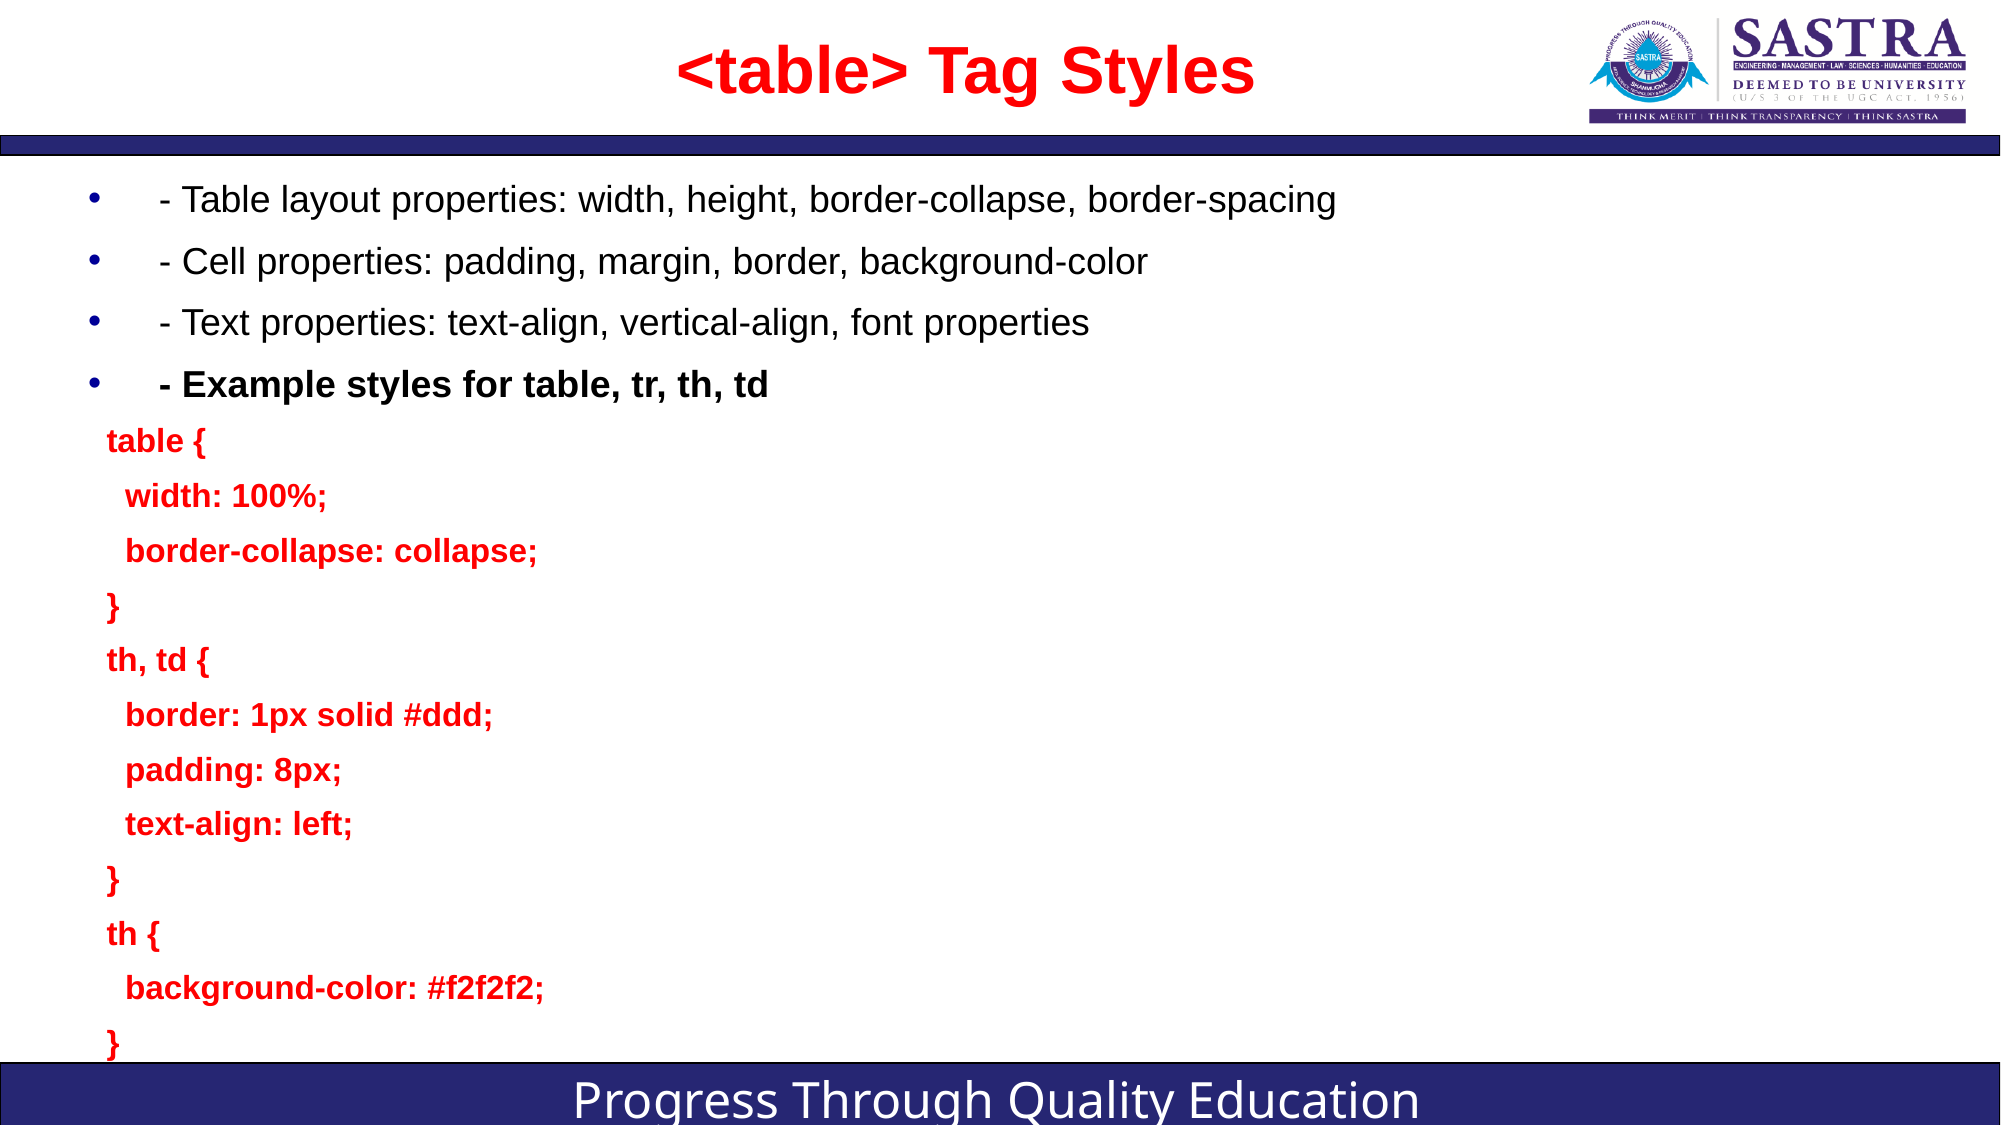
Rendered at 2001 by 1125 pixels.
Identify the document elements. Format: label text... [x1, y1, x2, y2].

list - Table layout properties: width, height, border-collapse, border-spacing - Cell properties: padding, margin, border, background-color - Text properties: text-align, vertical-align, font properties - Example styles for table, tr, th, td table { width: 100%; border-collapse: collapse; } th, td { border: 1px solid #ddd; padding: 8px; text-align: left; } th { background-color: #f2f2f2; } [66, 149, 1867, 1125]
title <table> Tag Styles [66, 19, 1867, 129]
picture [1566, 10, 1989, 130]
